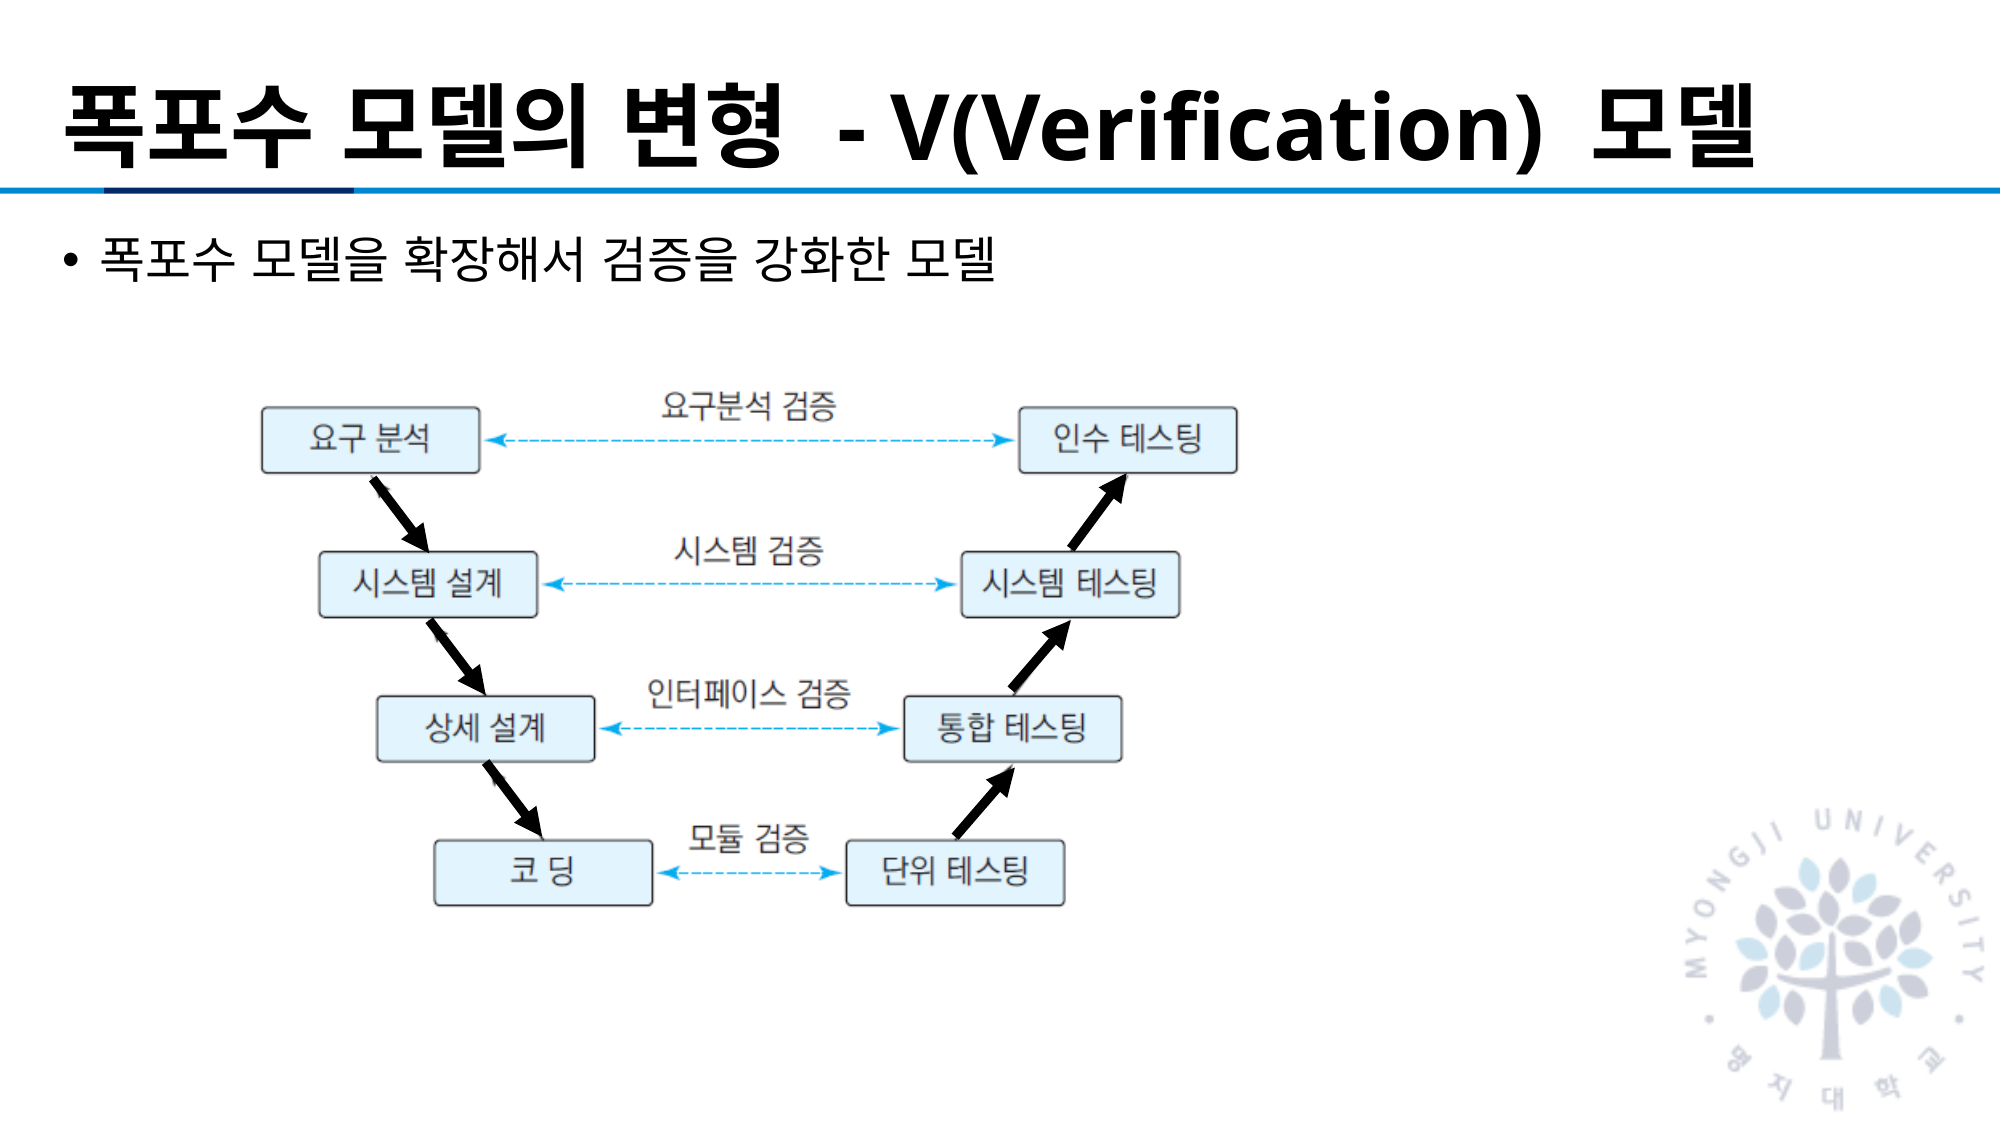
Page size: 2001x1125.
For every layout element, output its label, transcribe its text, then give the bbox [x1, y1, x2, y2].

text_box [372, 478, 430, 554]
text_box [429, 620, 486, 695]
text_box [955, 767, 1015, 837]
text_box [485, 762, 543, 837]
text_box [1070, 473, 1127, 549]
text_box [1010, 620, 1071, 690]
title 폭포수 모델의 변형 - V(Verification) 모델 [47, 59, 1945, 188]
picture [183, 355, 1294, 925]
list 폭포수 모델을 확장해서 검증을 강화한 모델 [47, 203, 1945, 1088]
